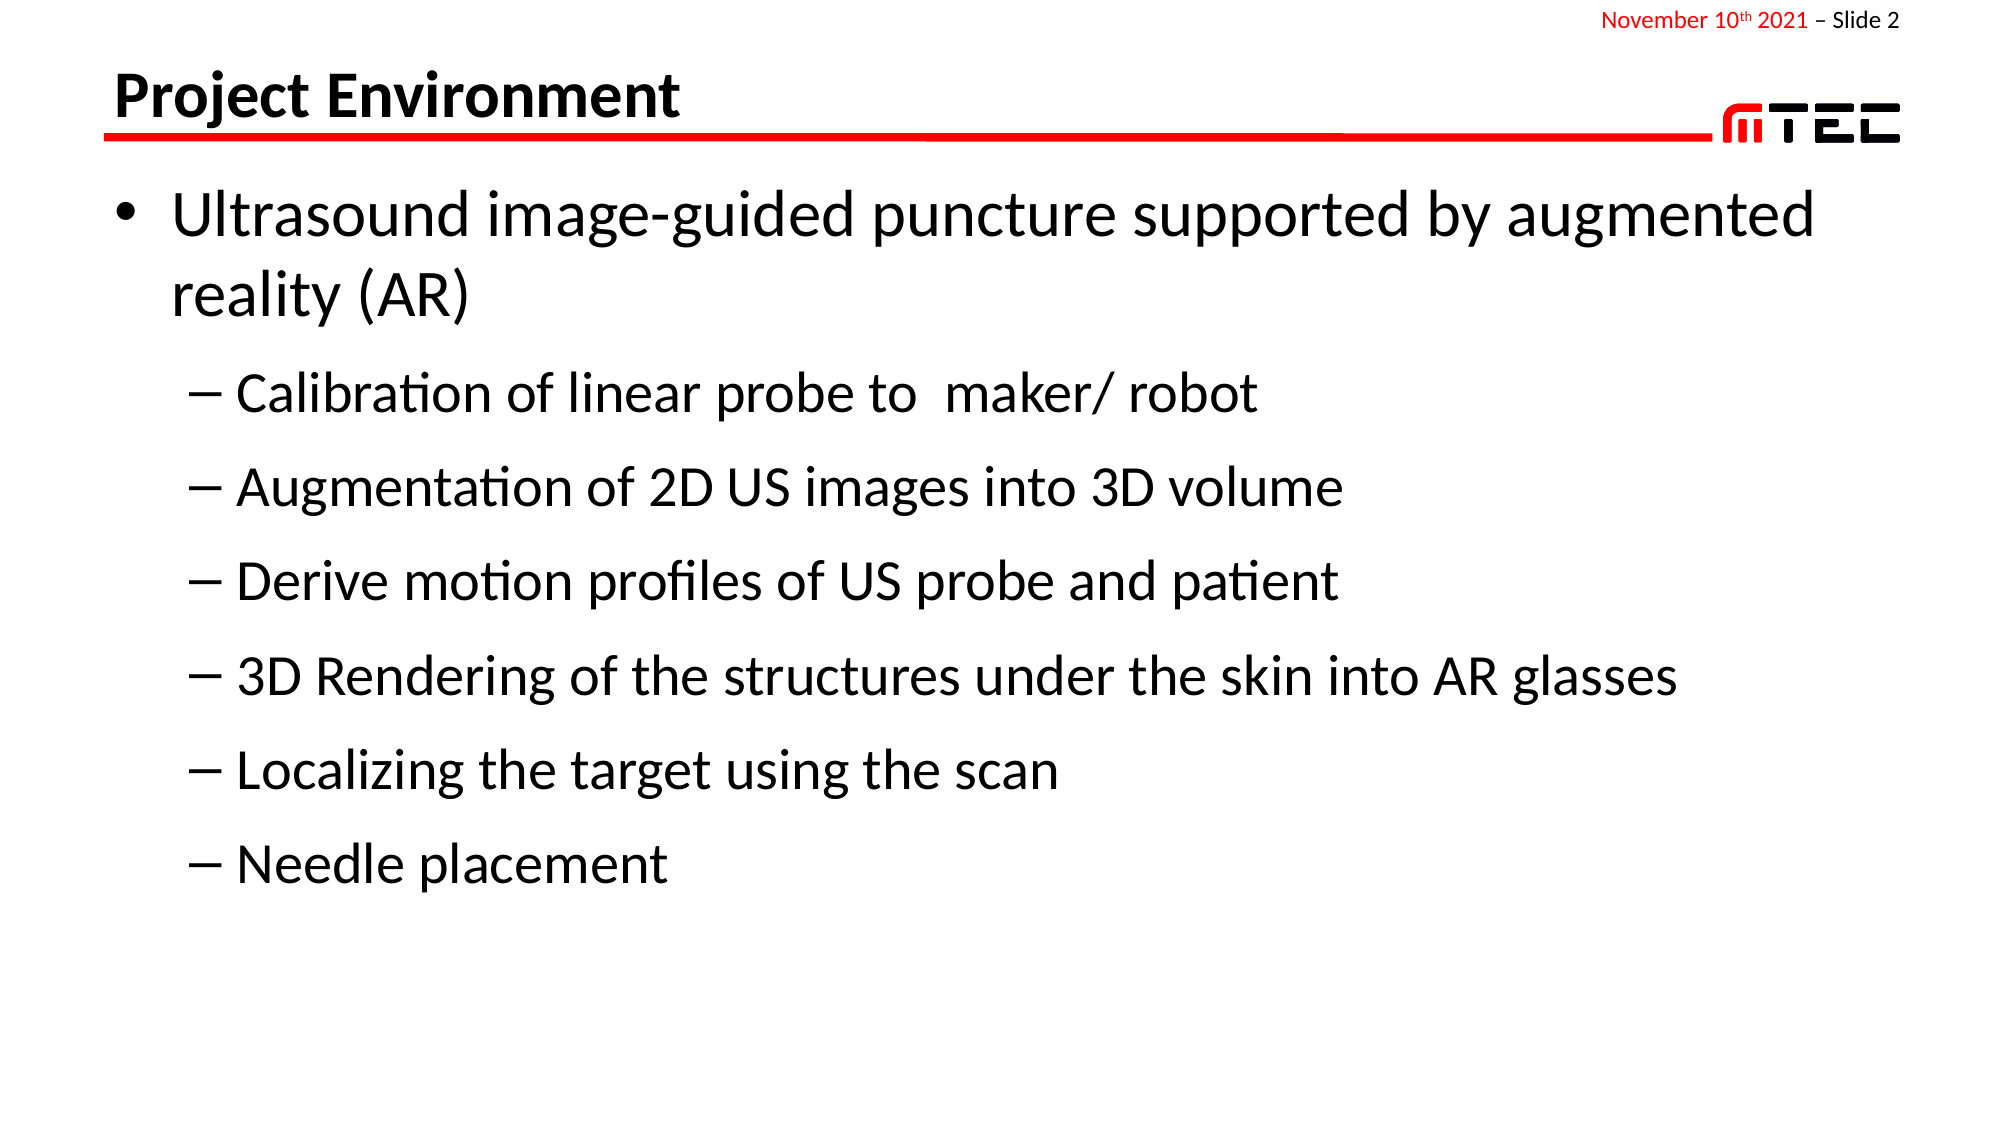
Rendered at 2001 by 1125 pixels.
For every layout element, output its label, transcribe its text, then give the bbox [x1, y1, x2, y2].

list Ultrasound image-guided puncture supported by augmented reality (AR) Calibration of linear probe to maker/ robot Augmentation of 2D US images into 3D volume Derive motion profiles of US probe and patient 3D Rendering of the structures under the skin into AR glasses Localizing the target using the scan Needle placement [99, 162, 1896, 938]
title Project Environment [99, 45, 1650, 138]
